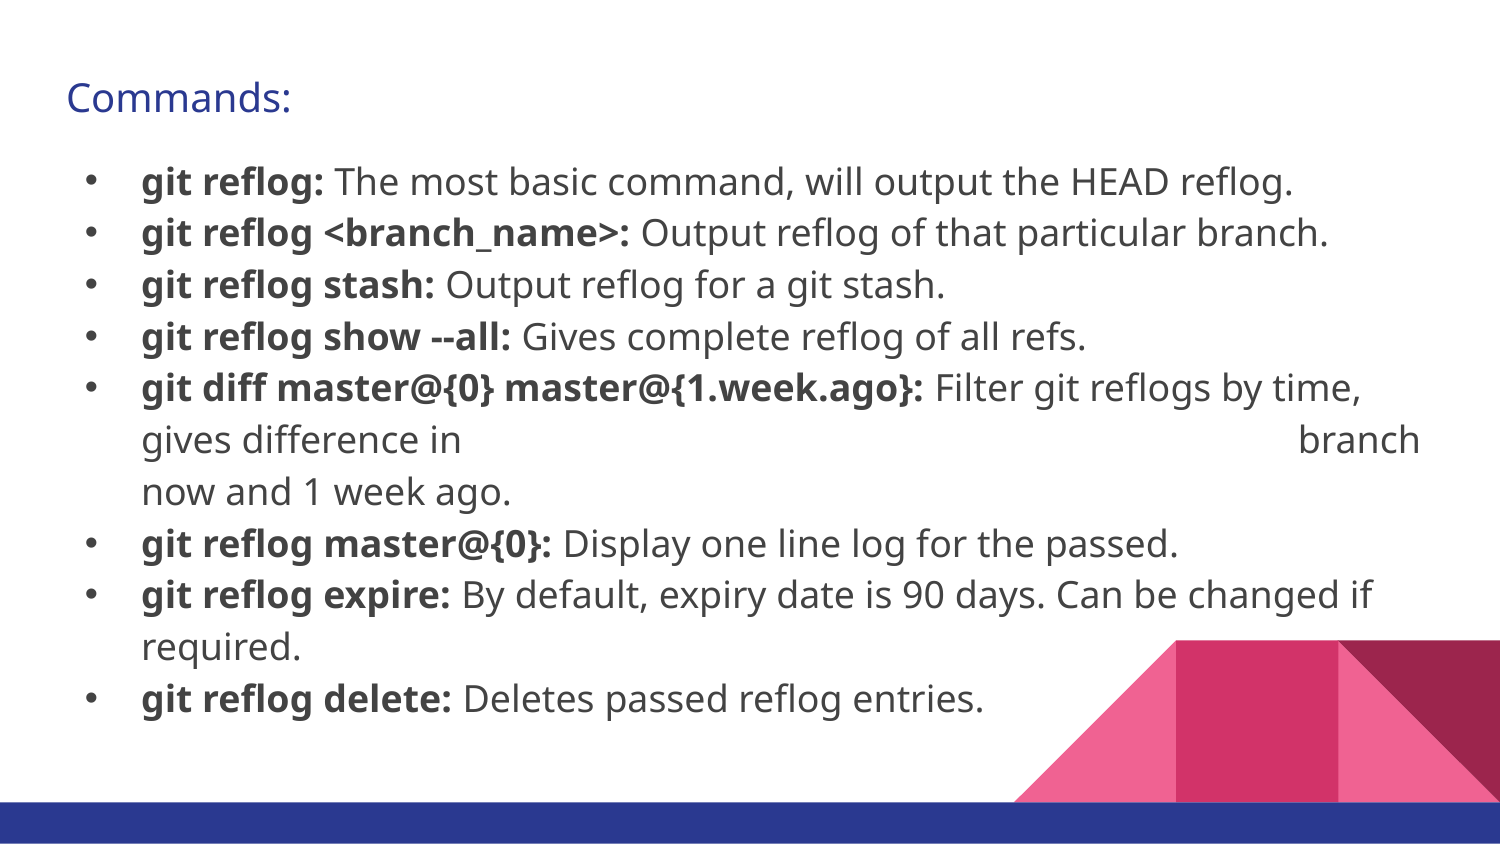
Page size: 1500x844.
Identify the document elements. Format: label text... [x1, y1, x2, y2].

list git reflog: The most basic command, will output the HEAD reflog. git reflog <branch_name>: Output reflog of that particular branch. git reflog stash: Output reflog for a git stash. git reflog show --all: Gives complete reflog of all refs. git diff master@{0} master@{1.week.ago}: Filter git reflogs by time, gives difference in branch now and 1 week ago. git reflog master@{0}: Display one line log for the passed. git reflog expire: By default, expiry date is 90 days. Can be changed if required. git reflog delete: Deletes passed reflog entries. [51, 135, 1449, 750]
title Commands: [51, 67, 1449, 135]
